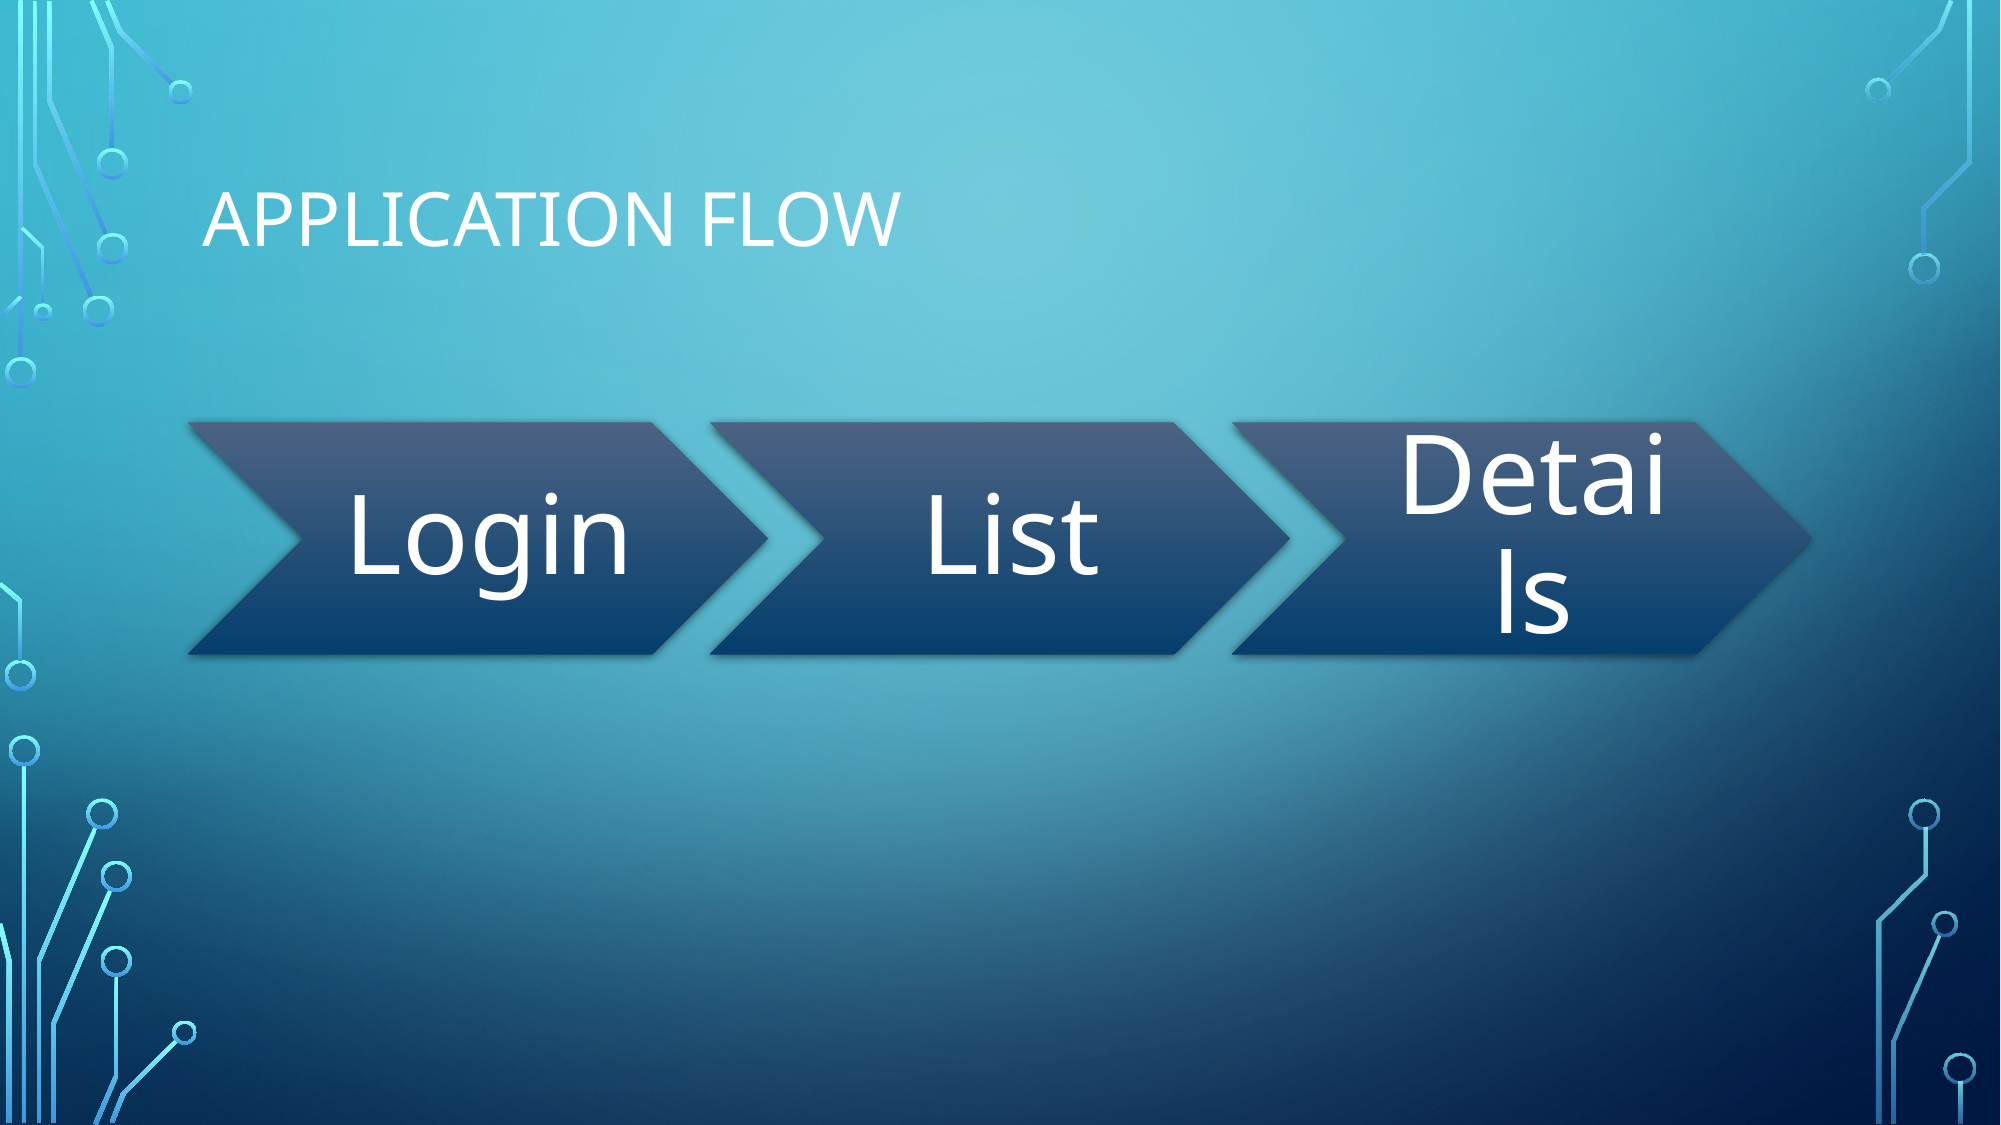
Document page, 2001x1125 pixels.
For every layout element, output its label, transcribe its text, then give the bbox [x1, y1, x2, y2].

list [186, 315, 1813, 762]
title Application flow [187, 101, 1813, 315]
